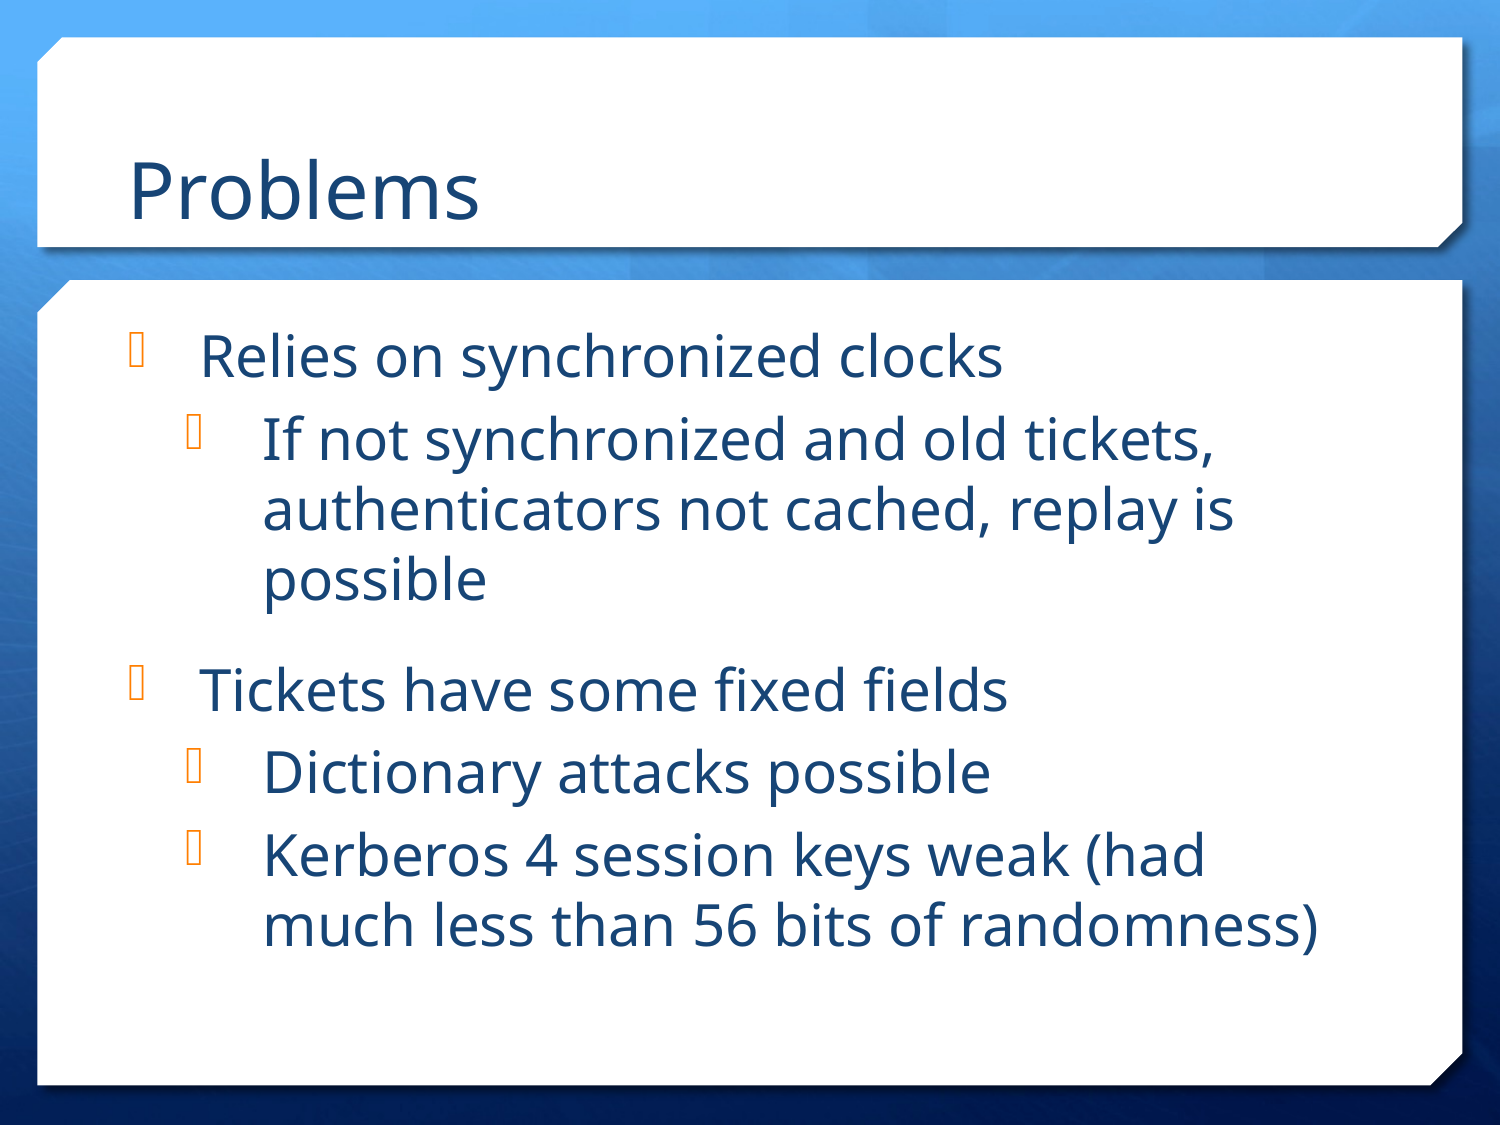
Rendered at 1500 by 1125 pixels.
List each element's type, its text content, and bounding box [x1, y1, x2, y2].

picture [0, 0, 1500, 1125]
title Problems [127, 47, 1373, 237]
list Relies on synchronized clocks If not synchronized and old tickets, authenticators not cached, replay is possible Tickets have some fixed fields Dictionary attacks possible Kerberos 4 session keys weak (had much less than 56 bits of randomness) [127, 319, 1373, 978]
